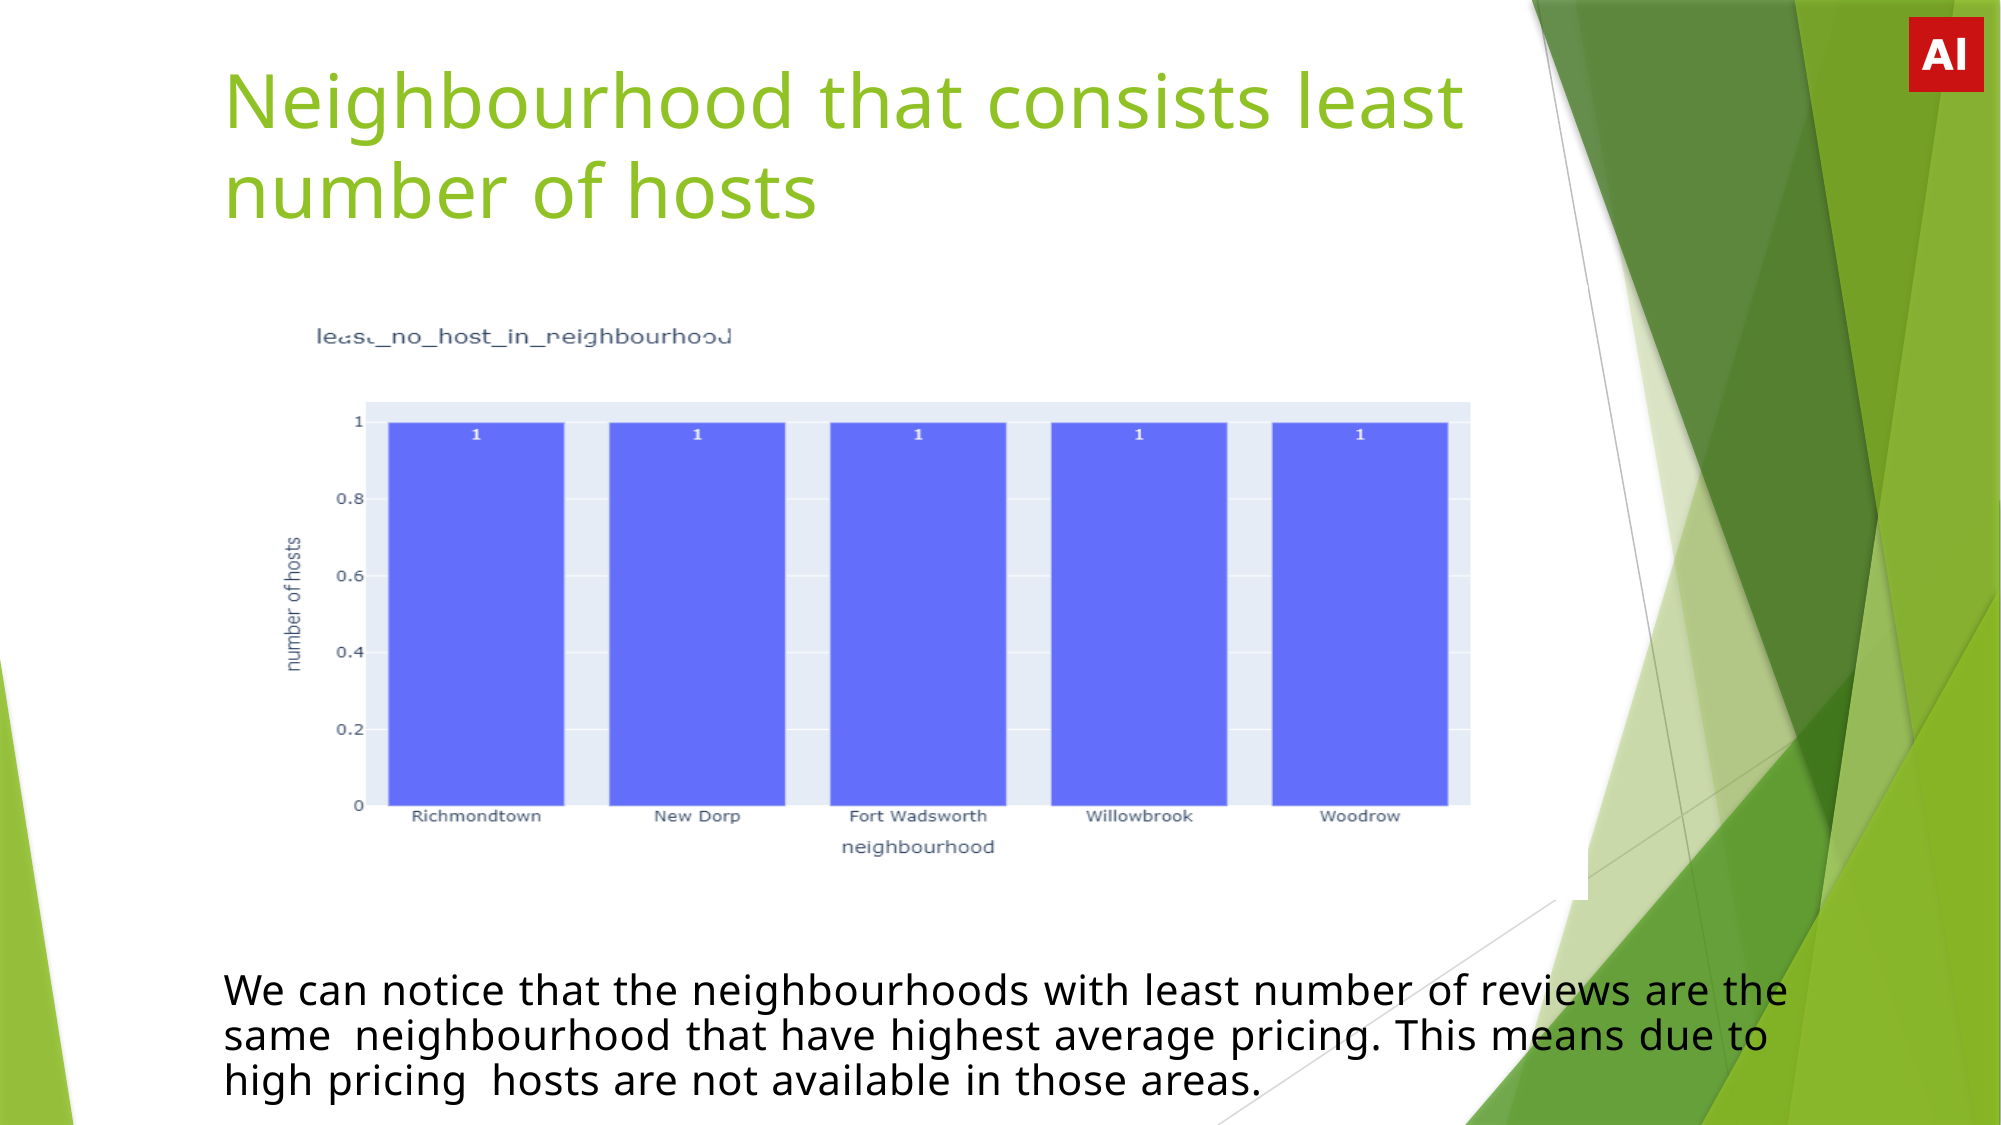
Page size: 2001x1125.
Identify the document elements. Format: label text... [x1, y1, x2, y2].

picture [1908, 16, 1985, 93]
text_box We can notice that the neighbourhoods with least number of reviews are the same neighbourhood that have highest average pricing. This means due to high pricing hosts are not available in those areas. [221, 960, 1819, 1104]
title Neighbourhood that consists least number of hosts [221, 51, 1707, 242]
picture [249, 285, 1588, 901]
